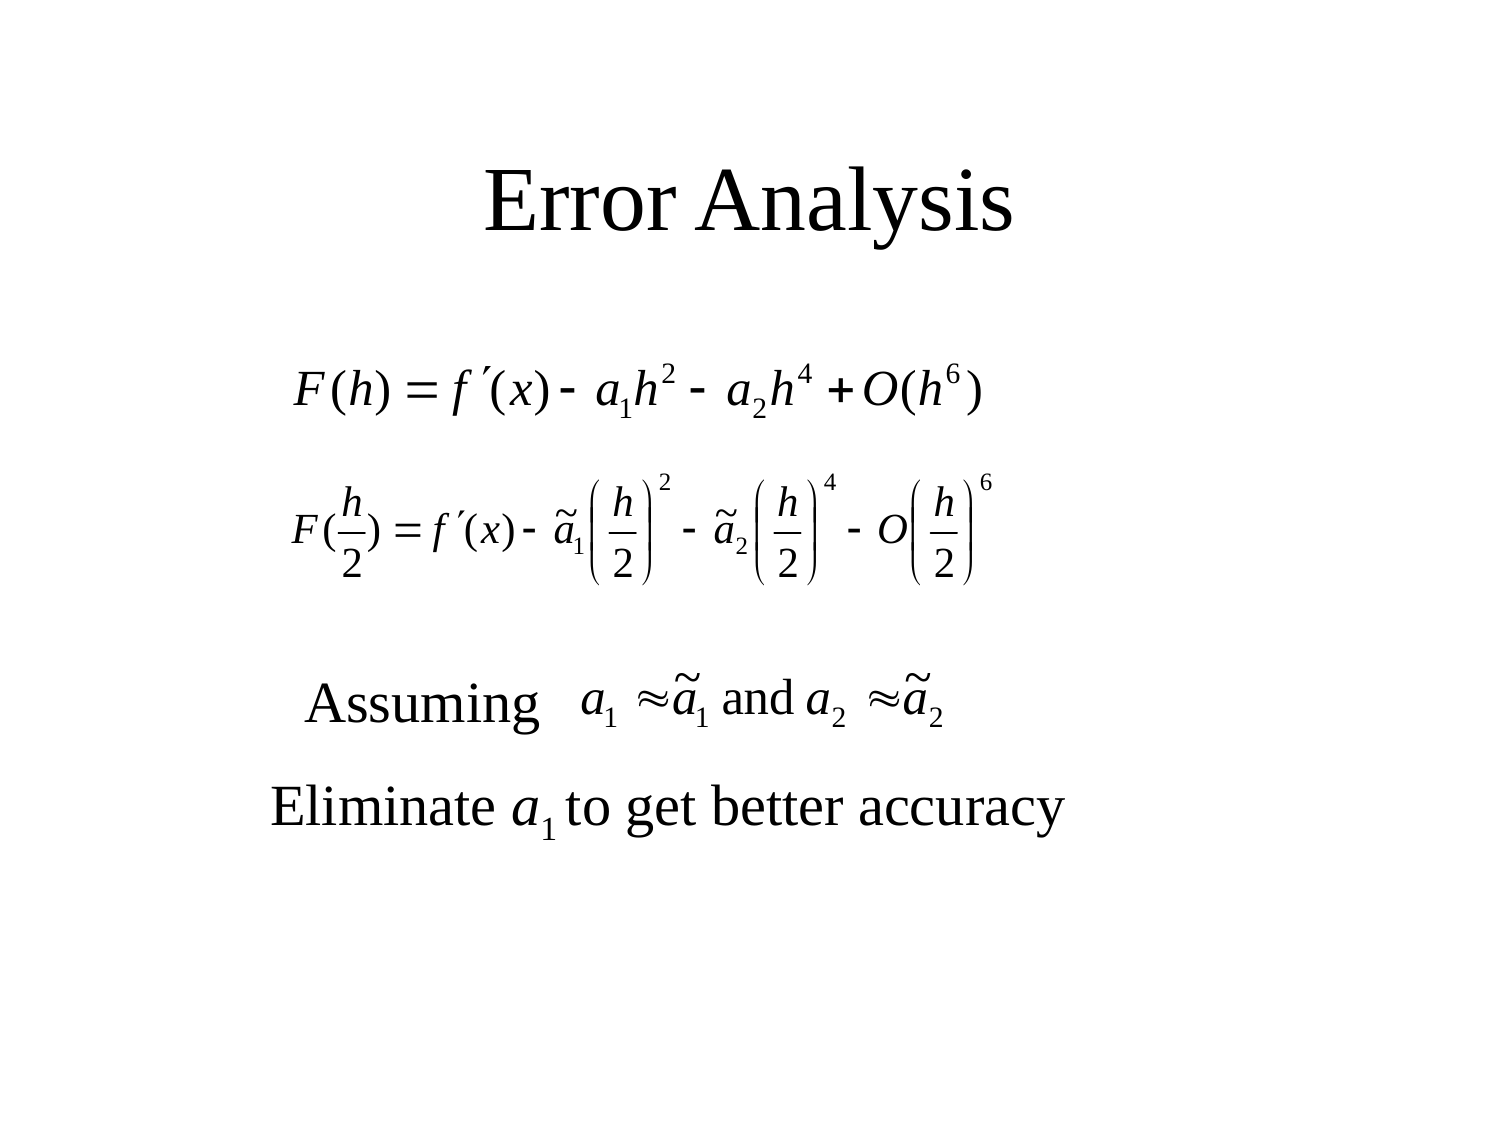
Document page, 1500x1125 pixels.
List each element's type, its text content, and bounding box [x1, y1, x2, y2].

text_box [283, 461, 1001, 594]
title Error Analysis [112, 99, 1388, 288]
text_box Assuming [289, 656, 556, 742]
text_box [572, 663, 953, 736]
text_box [284, 350, 990, 427]
text_box Eliminate a1 to get better accuracy [255, 759, 1081, 855]
